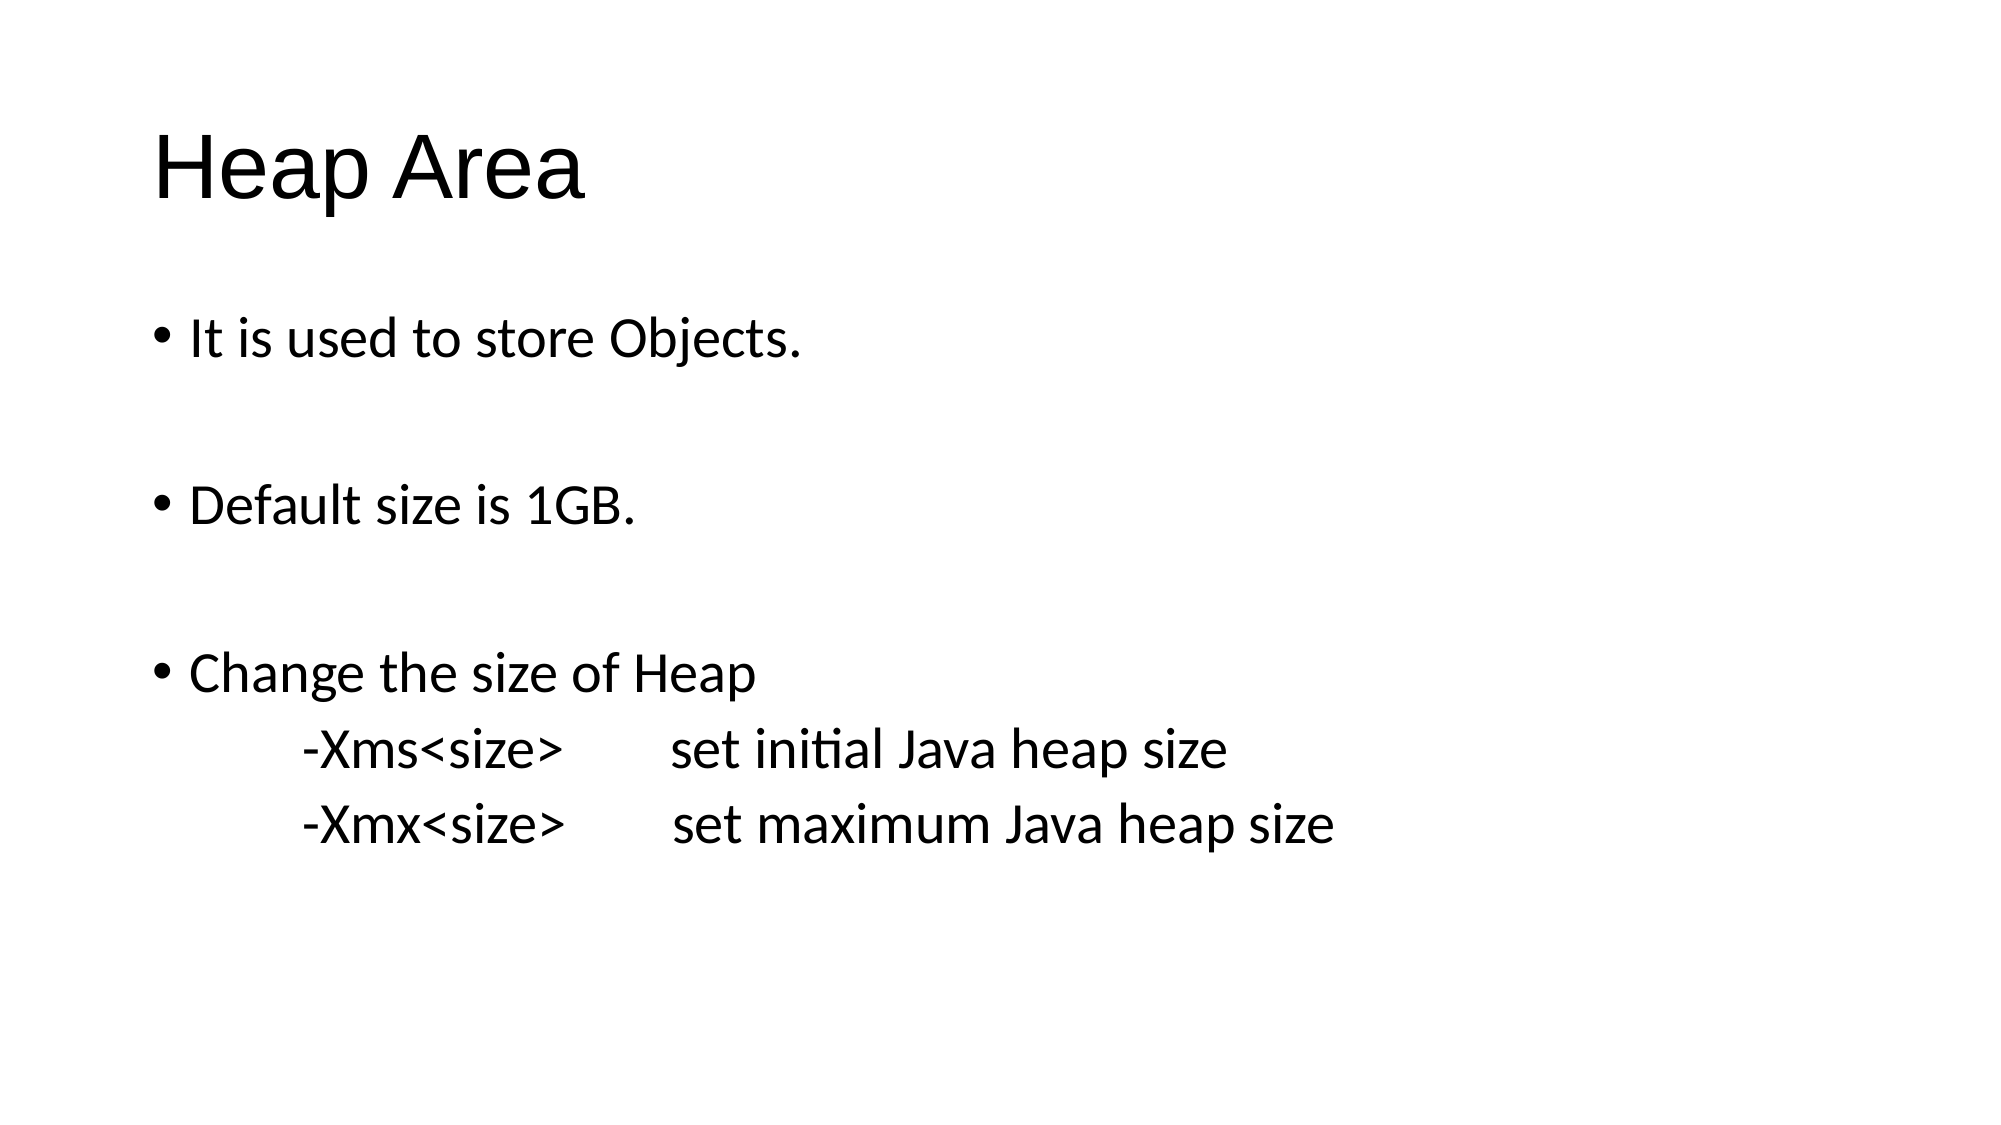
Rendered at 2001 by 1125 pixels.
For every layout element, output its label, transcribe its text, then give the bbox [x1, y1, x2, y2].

title Heap Area [137, 59, 1863, 278]
list It is used to store Objects. Default size is 1GB. Change the size of Heap -Xms<size> set initial Java heap size -Xmx<size> set maximum Java heap size [137, 299, 1863, 1014]
